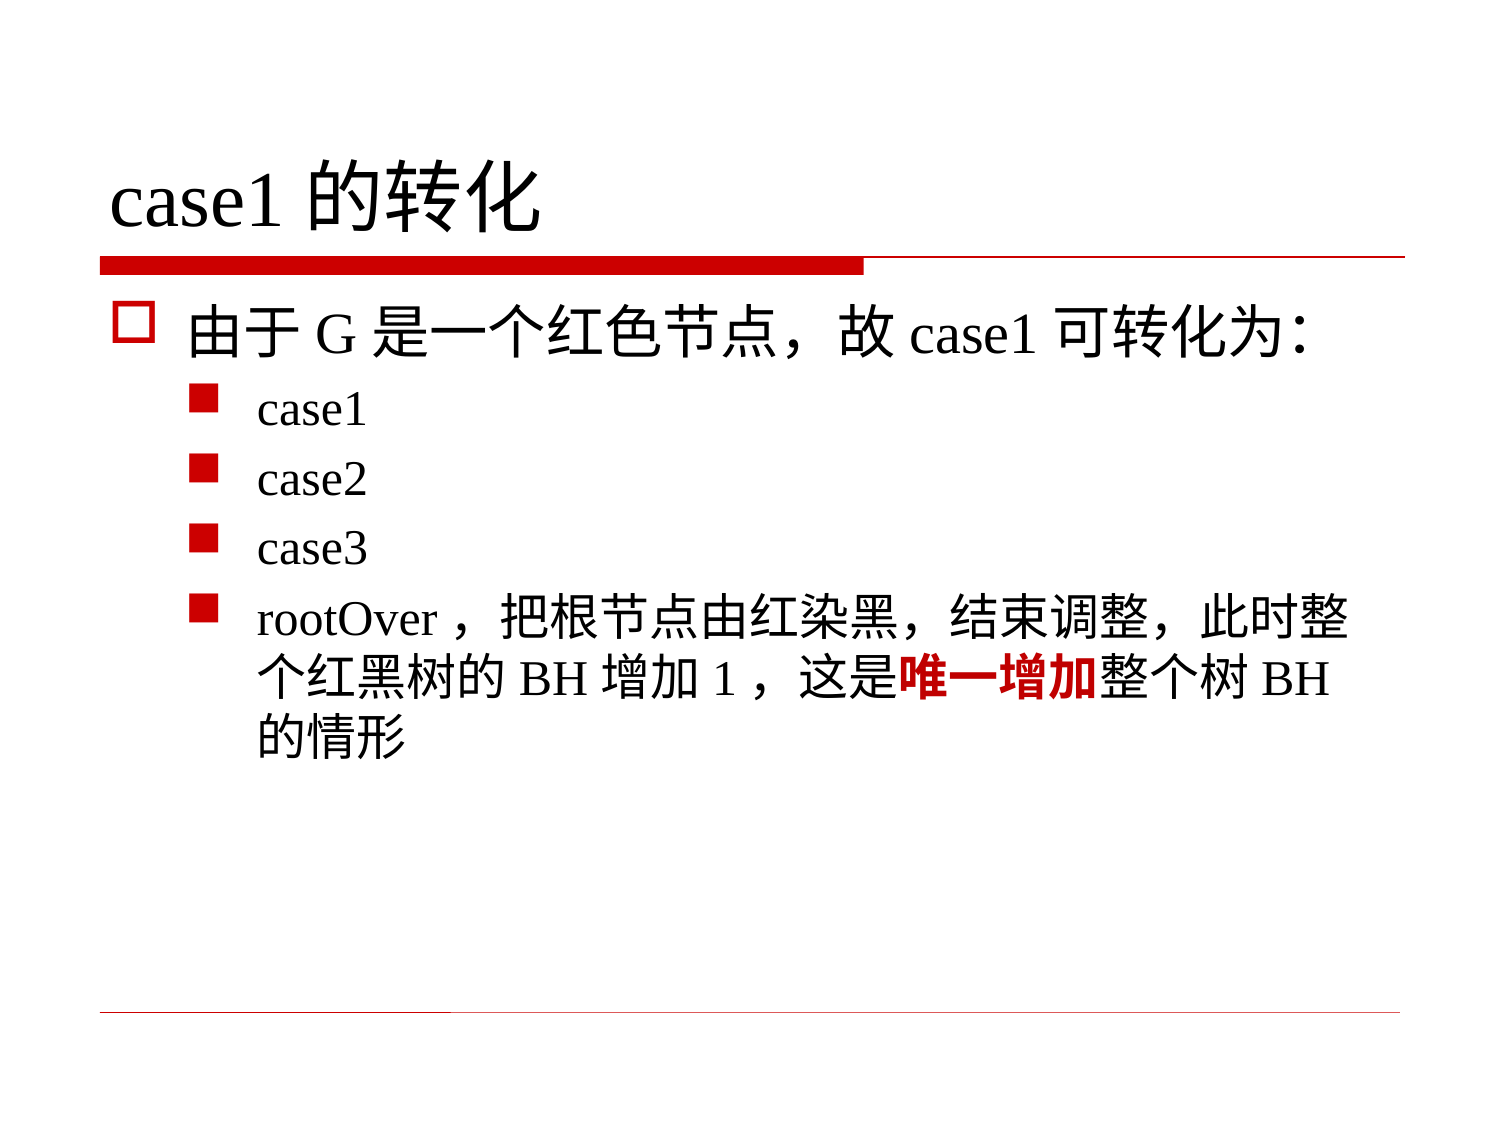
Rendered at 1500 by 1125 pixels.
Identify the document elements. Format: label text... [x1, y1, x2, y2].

title case1的转化 [94, 50, 1407, 250]
list 由于G是一个红色节点，故case1可转化为： case1 case2 case3 rootOver，把根节点由红染黑，结束调整，此时整个红黑树的BH增加1，这是唯一增加整个树BH的情形 [92, 287, 1406, 988]
